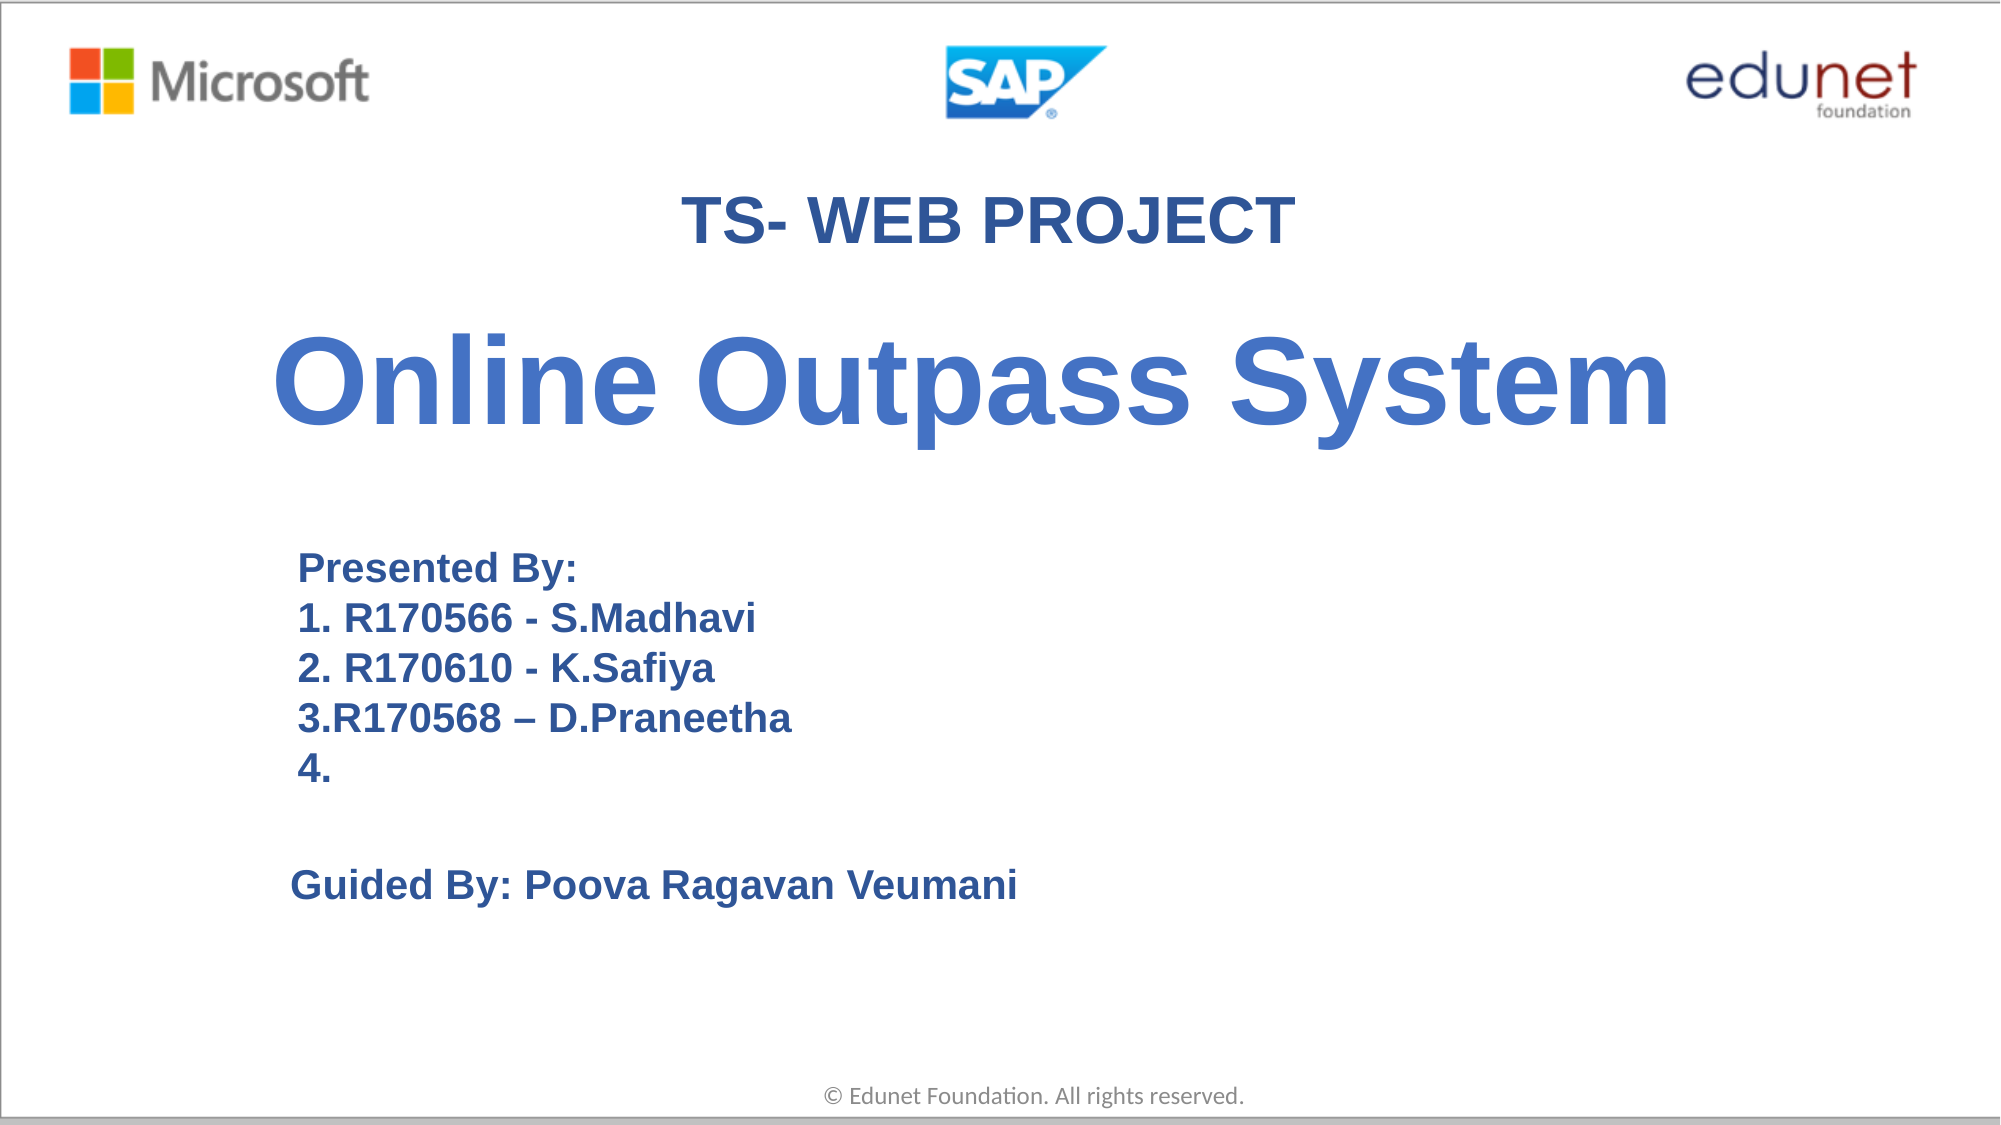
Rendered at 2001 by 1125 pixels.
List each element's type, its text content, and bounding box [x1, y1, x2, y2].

text_box TS- WEB PROJECT [0, 169, 2000, 265]
text_box Guided By: Poova Ragavan Veumani [275, 850, 1631, 916]
picture [0, 0, 2001, 1125]
footer © Edunet Foundation. All rights reserved. [696, 1065, 1372, 1125]
text_box Presented By: 1. R170566 - S.Madhavi 2. R170610 - K.Safiya 3.R170568 – D.Praneetha 4. [282, 533, 1766, 799]
title Online Outpass System [222, 298, 1723, 460]
